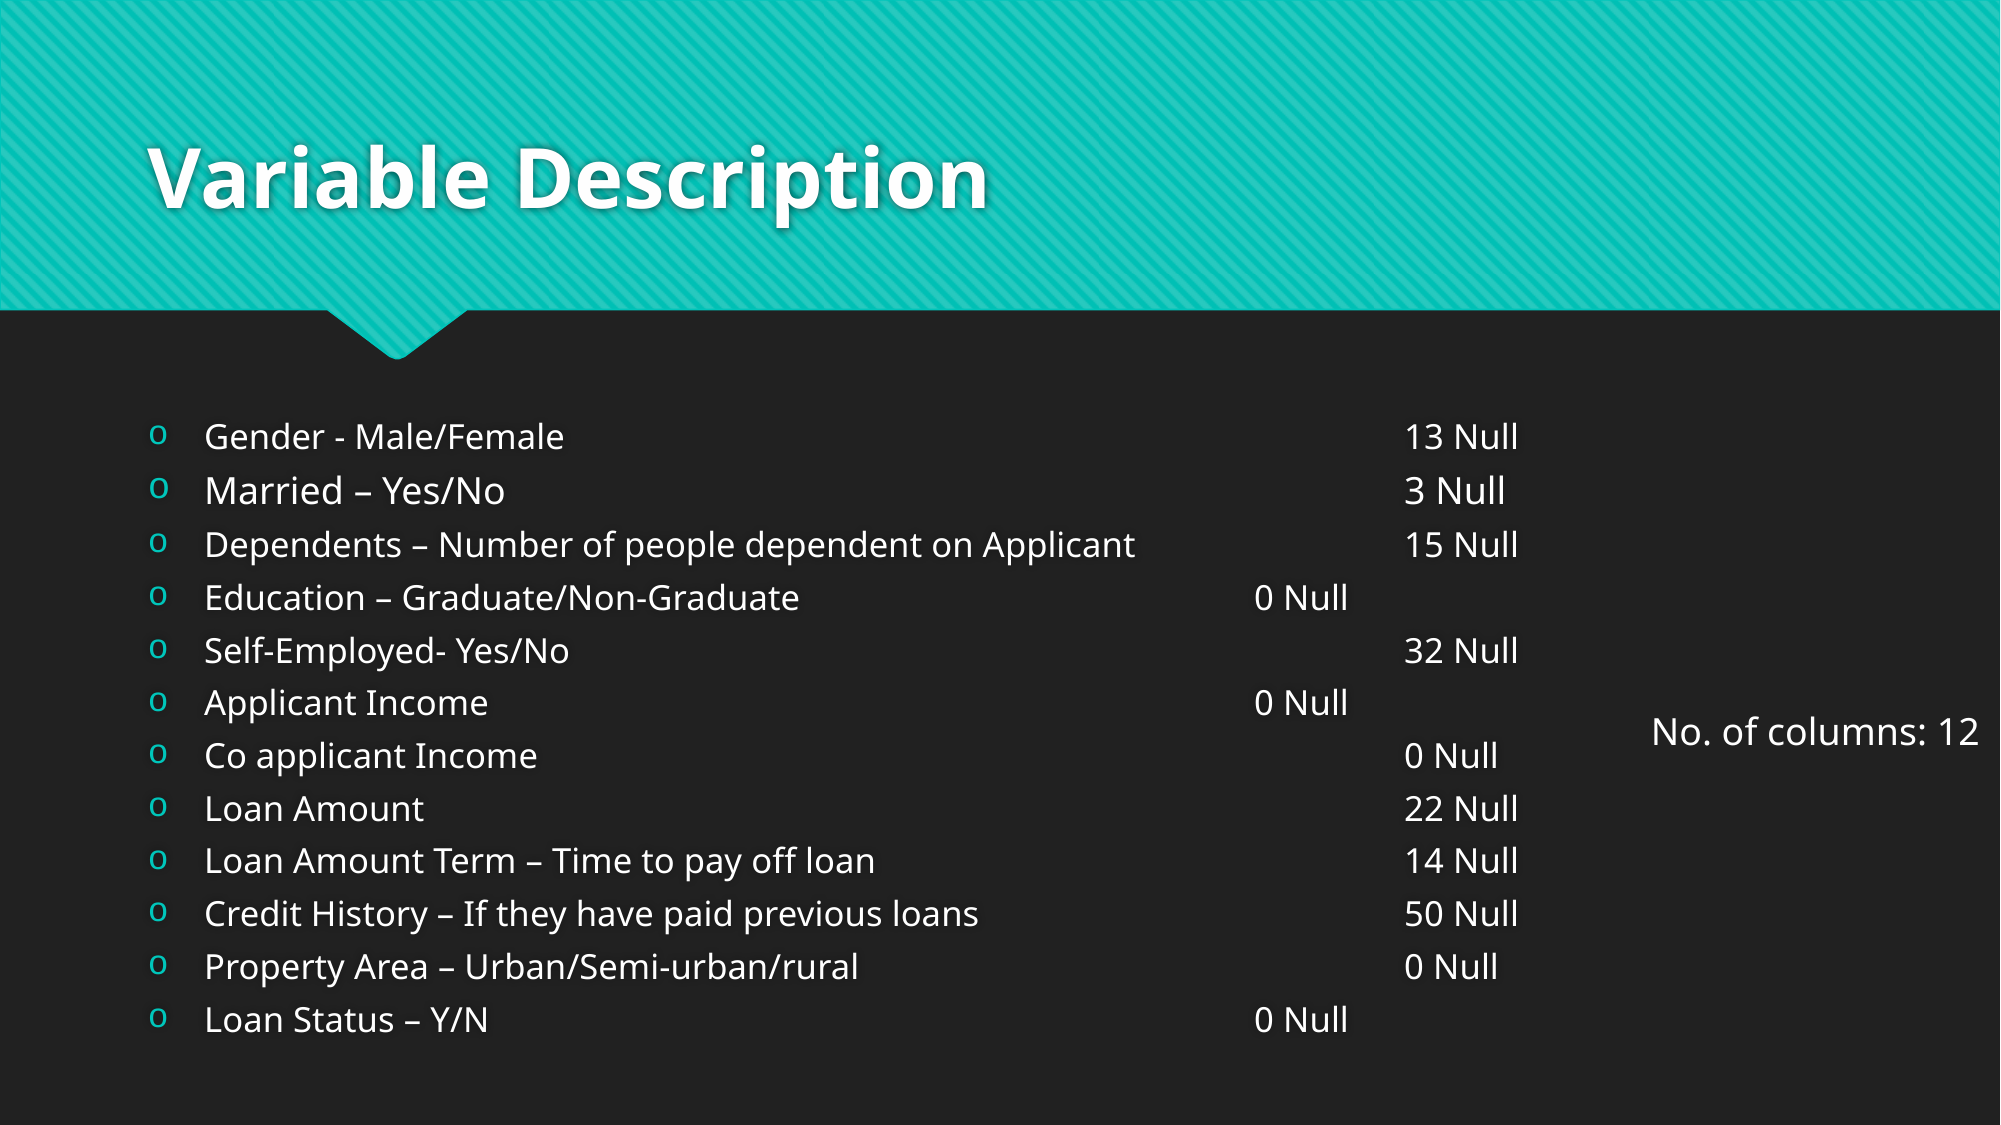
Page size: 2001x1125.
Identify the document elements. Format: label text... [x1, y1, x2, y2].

picture [1, 1, 1999, 357]
list Gender - Male/Female 13 Null Married – Yes/No 3 Null Dependents – Number of people dependent on Applicant 15 Null Education – Graduate/Non-Graduate 0 Null Self-Employed- Yes/No 32 Null Applicant Income 0 Null Co applicant Income 0 Null Loan Amount 22 Null Loan Amount Term – Time to pay off loan 14 Null Credit History – If they have paid previous loans 50 Null Property Area – Urban/Semi-urban/rural 0 Null Loan Status – Y/N 0 Null [132, 366, 1636, 1096]
title Variable Description [132, 73, 1868, 233]
text_box No. of columns: 12 [1635, 700, 2000, 761]
